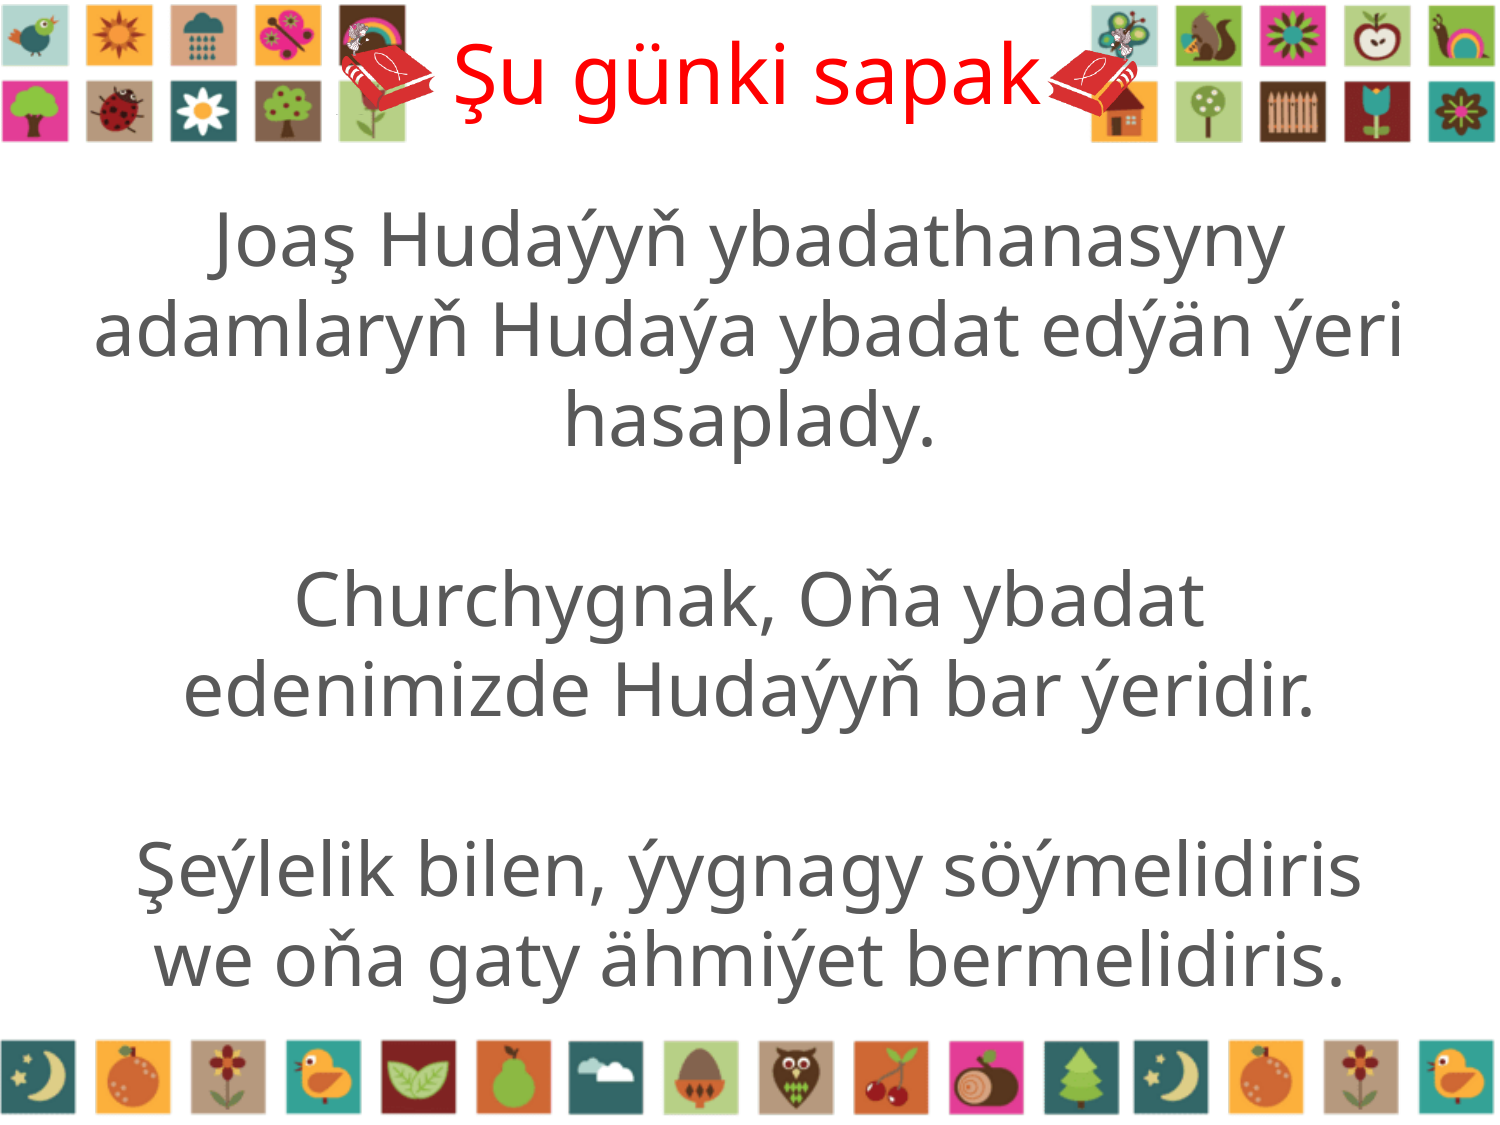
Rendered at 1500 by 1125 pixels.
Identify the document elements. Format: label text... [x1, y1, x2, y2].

picture [1015, 3, 1500, 150]
picture [0, 3, 467, 150]
text_box Şu günki sapak [425, 13, 1077, 129]
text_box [0, 1028, 1500, 1118]
text_box Joaş Hudaýyň ybadathanasyny adamlaryň Hudaýa ybadat edýän ýeri hasaplady. Churchygnak, Oňa ybadat edenimizde Hudaýyň bar ýeridir. Şeýlelik bilen, ýygnagy söýmelidiris we oňa gaty ähmiýet bermelidiris. [76, 184, 1424, 1010]
